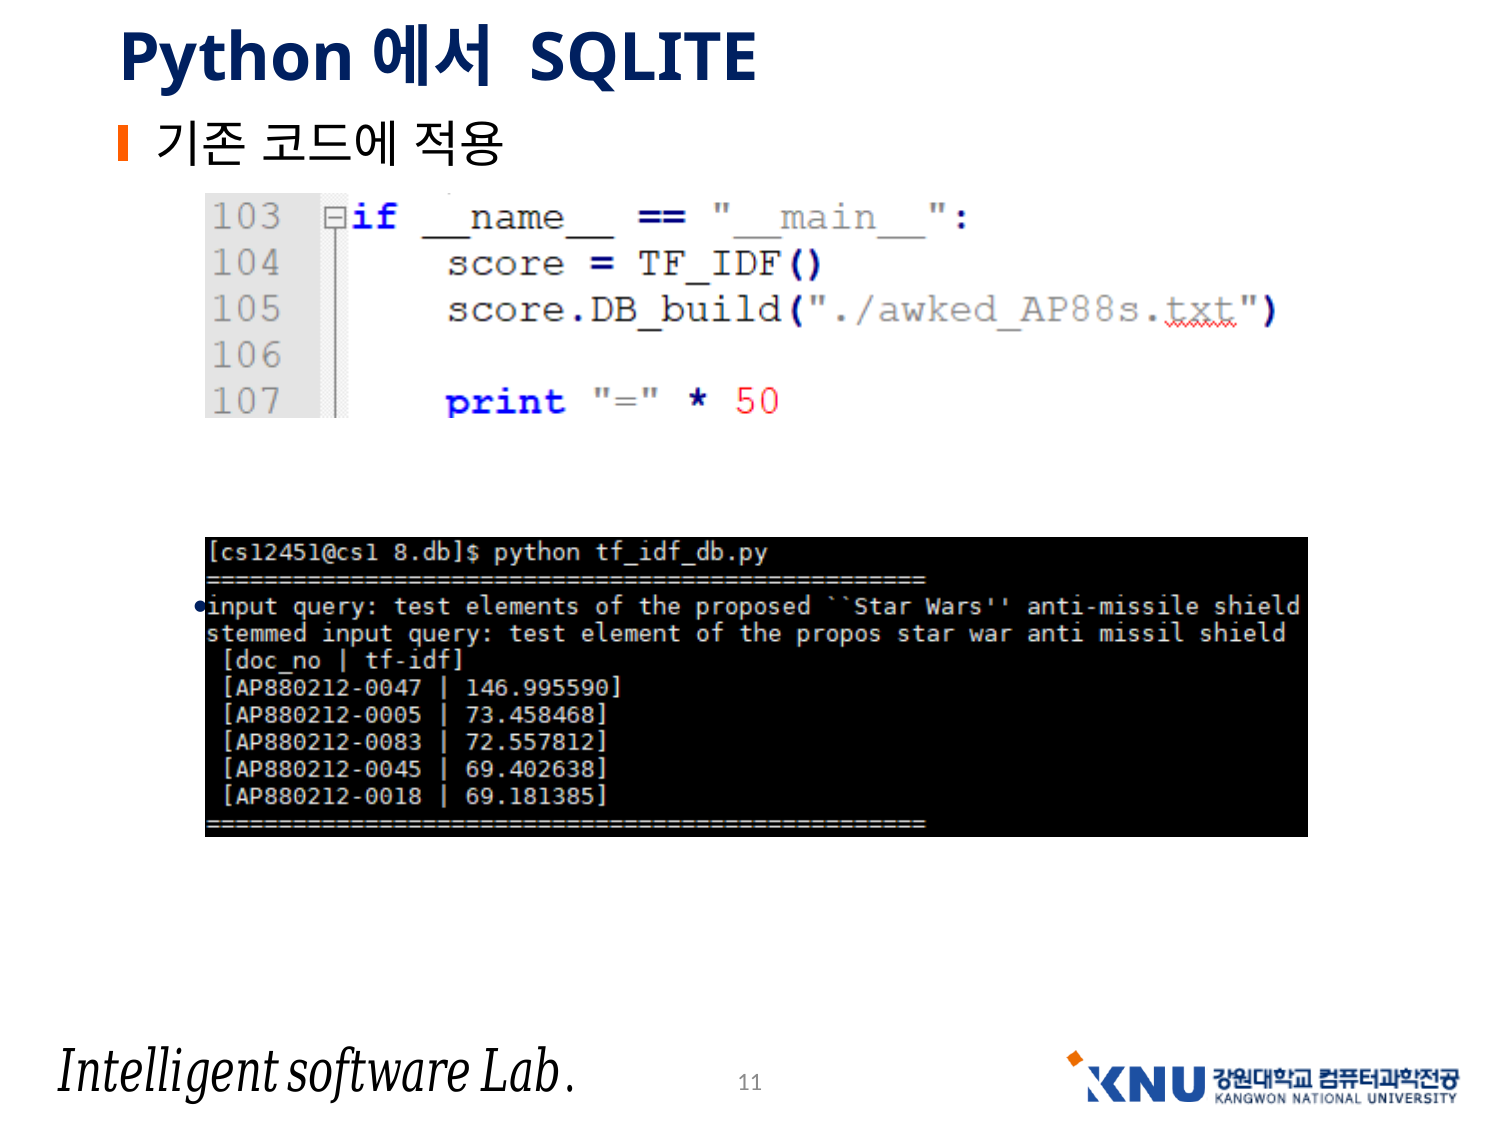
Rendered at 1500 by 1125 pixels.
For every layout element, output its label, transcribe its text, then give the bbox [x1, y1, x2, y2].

picture [205, 193, 1295, 418]
picture [1206, 1063, 1468, 1106]
title Python에서 SQLITE [103, 15, 1397, 101]
picture [1066, 1050, 1205, 1102]
picture [118, 125, 128, 161]
picture [205, 537, 1308, 837]
list 기존 코드에 적용 테스트 [103, 105, 1397, 957]
